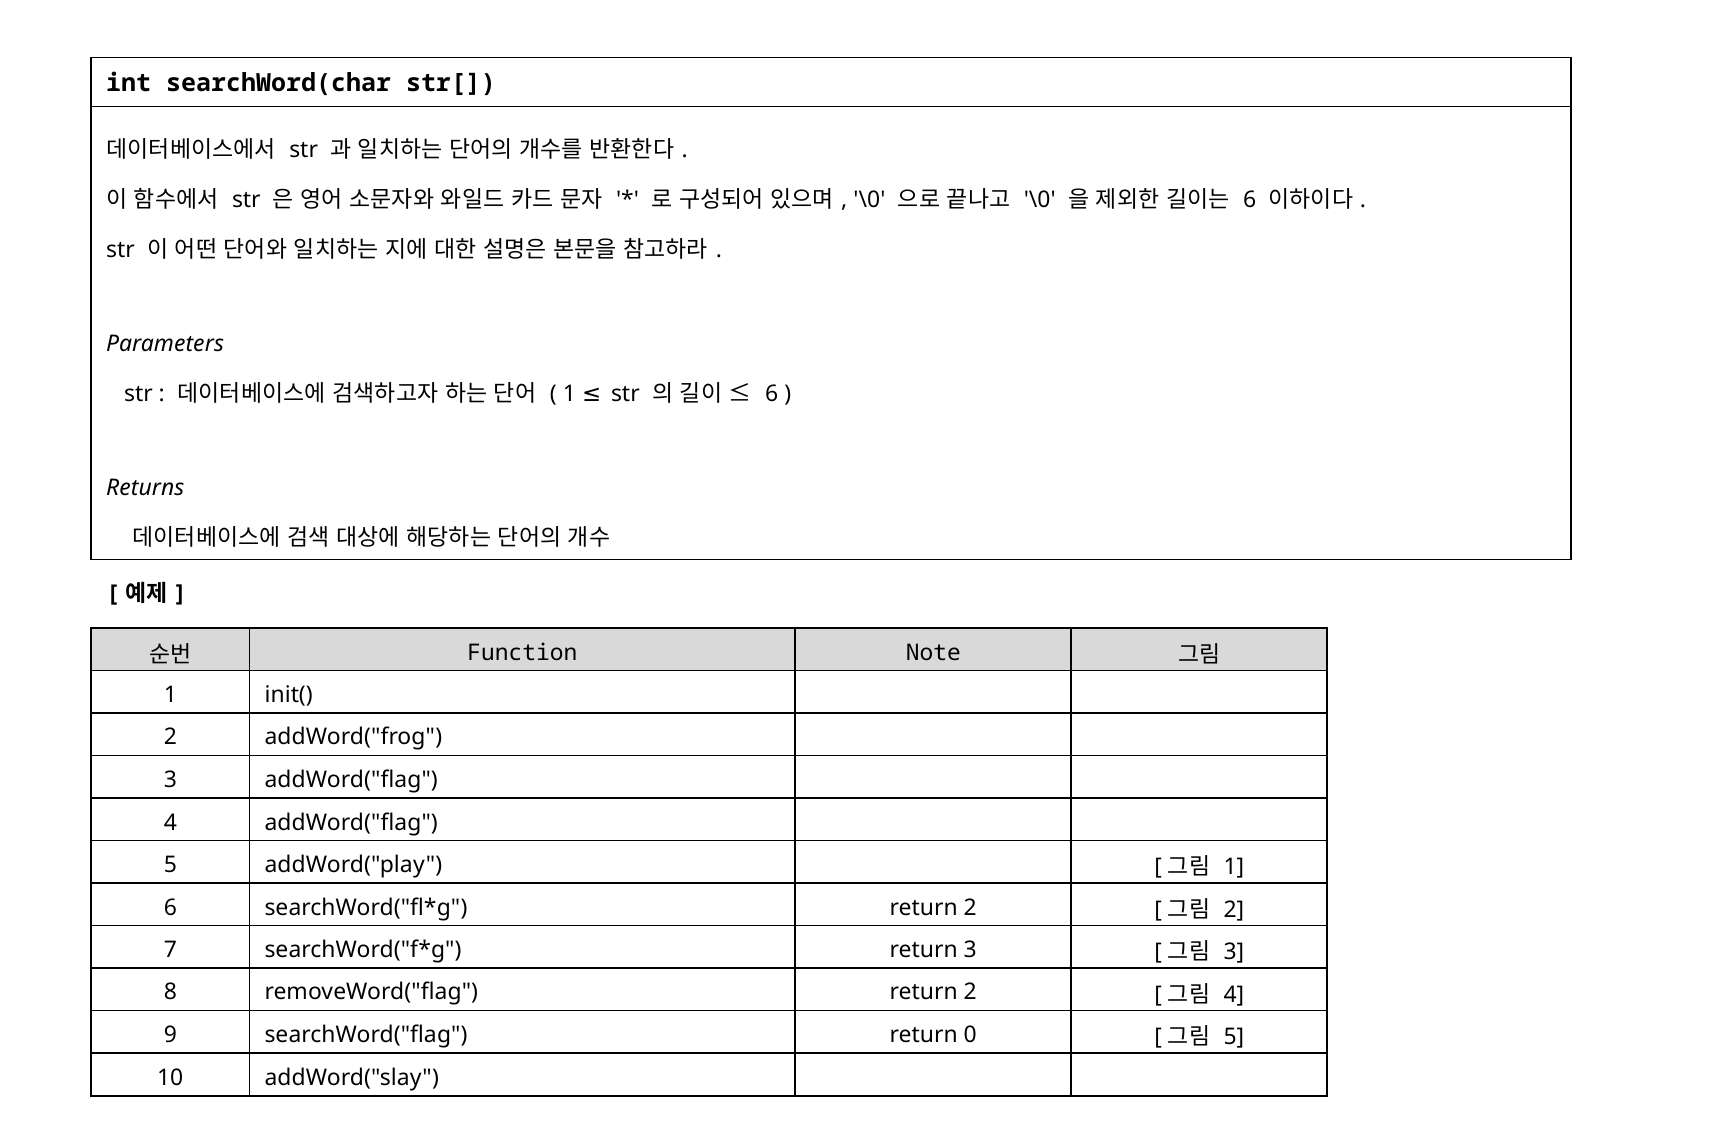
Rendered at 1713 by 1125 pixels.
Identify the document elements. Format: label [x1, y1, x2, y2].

table_cell [250, 841, 794, 882]
table_cell [92, 671, 249, 712]
table_cell [796, 671, 1070, 712]
table_cell [1072, 841, 1326, 882]
table_cell [1072, 926, 1326, 967]
table_cell [1072, 756, 1326, 797]
text_box [91, 562, 1550, 613]
table_cell [92, 969, 249, 1010]
table_cell [250, 1054, 794, 1095]
table_cell [796, 926, 1070, 967]
table_cell [92, 884, 249, 925]
table_cell [796, 714, 1070, 755]
table_cell [92, 799, 249, 840]
table_cell [1072, 1054, 1326, 1095]
table_cell [250, 926, 794, 967]
table_cell [92, 107, 1570, 559]
table_cell [796, 1054, 1070, 1095]
table_cell [796, 756, 1070, 797]
table_cell [250, 1011, 794, 1052]
table_cell [796, 969, 1070, 1010]
table_cell [92, 756, 249, 797]
table_cell [92, 714, 249, 755]
table_cell [250, 714, 794, 755]
table_cell [92, 1054, 249, 1095]
table_cell [796, 799, 1070, 840]
table_cell [250, 671, 794, 712]
table_header [796, 629, 1070, 670]
table_cell [1072, 671, 1326, 712]
table_cell [92, 841, 249, 882]
table_cell [250, 799, 794, 840]
table_cell [92, 926, 249, 967]
table_header [1072, 629, 1326, 670]
table_cell [92, 1011, 249, 1052]
table_cell [1072, 799, 1326, 840]
table_cell [1072, 714, 1326, 755]
table_header [92, 629, 249, 670]
table_header [250, 629, 794, 670]
table_cell [796, 884, 1070, 925]
table_cell [250, 969, 794, 1010]
table_cell [796, 841, 1070, 882]
table_cell [796, 1011, 1070, 1052]
table_cell [1072, 1011, 1326, 1052]
table_header [92, 58, 1570, 106]
table_cell [1072, 884, 1326, 925]
table_cell [250, 884, 794, 925]
table_cell [250, 756, 794, 797]
table_cell [1072, 969, 1326, 1010]
